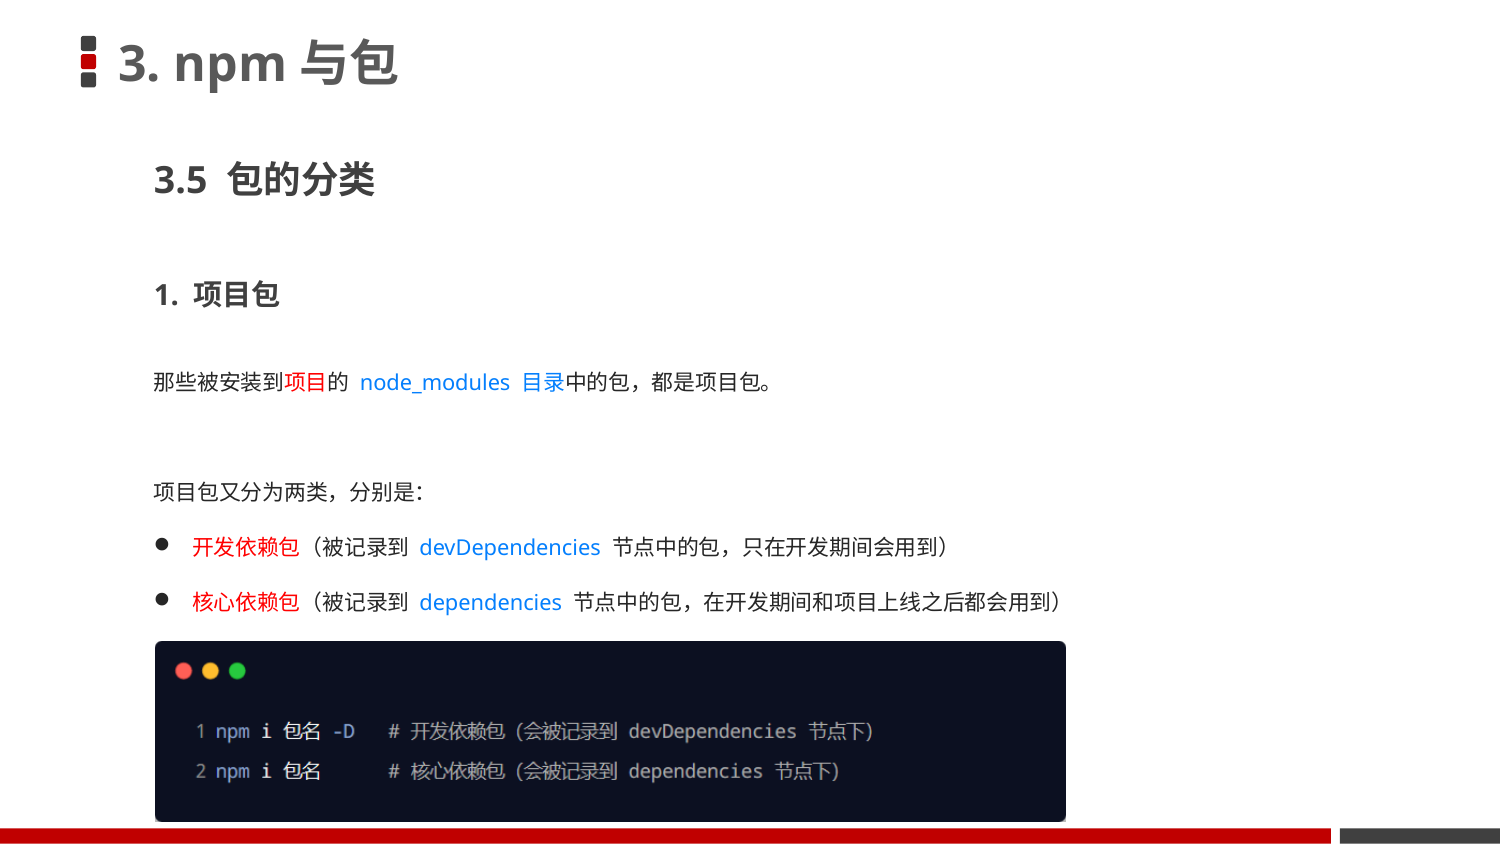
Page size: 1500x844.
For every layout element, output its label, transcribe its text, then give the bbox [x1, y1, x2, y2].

list 3.5 包的分类 [139, 153, 1209, 243]
list 那些被安装到项目的 node_modules 目录中的包，都是项目包。 项目包又分为两类，分别是： 开发依赖包（被记录到 devDependencies 节点中的包，只在开发期间会用到） 核心依赖包（被记录到 dependencies 节点中的包，在开发期间和项目上线之后都会用到） [139, 348, 1311, 629]
text_box 1. 项目包 [139, 273, 1204, 320]
picture [155, 641, 1066, 822]
title 3. npm与包 [103, 0, 1209, 130]
